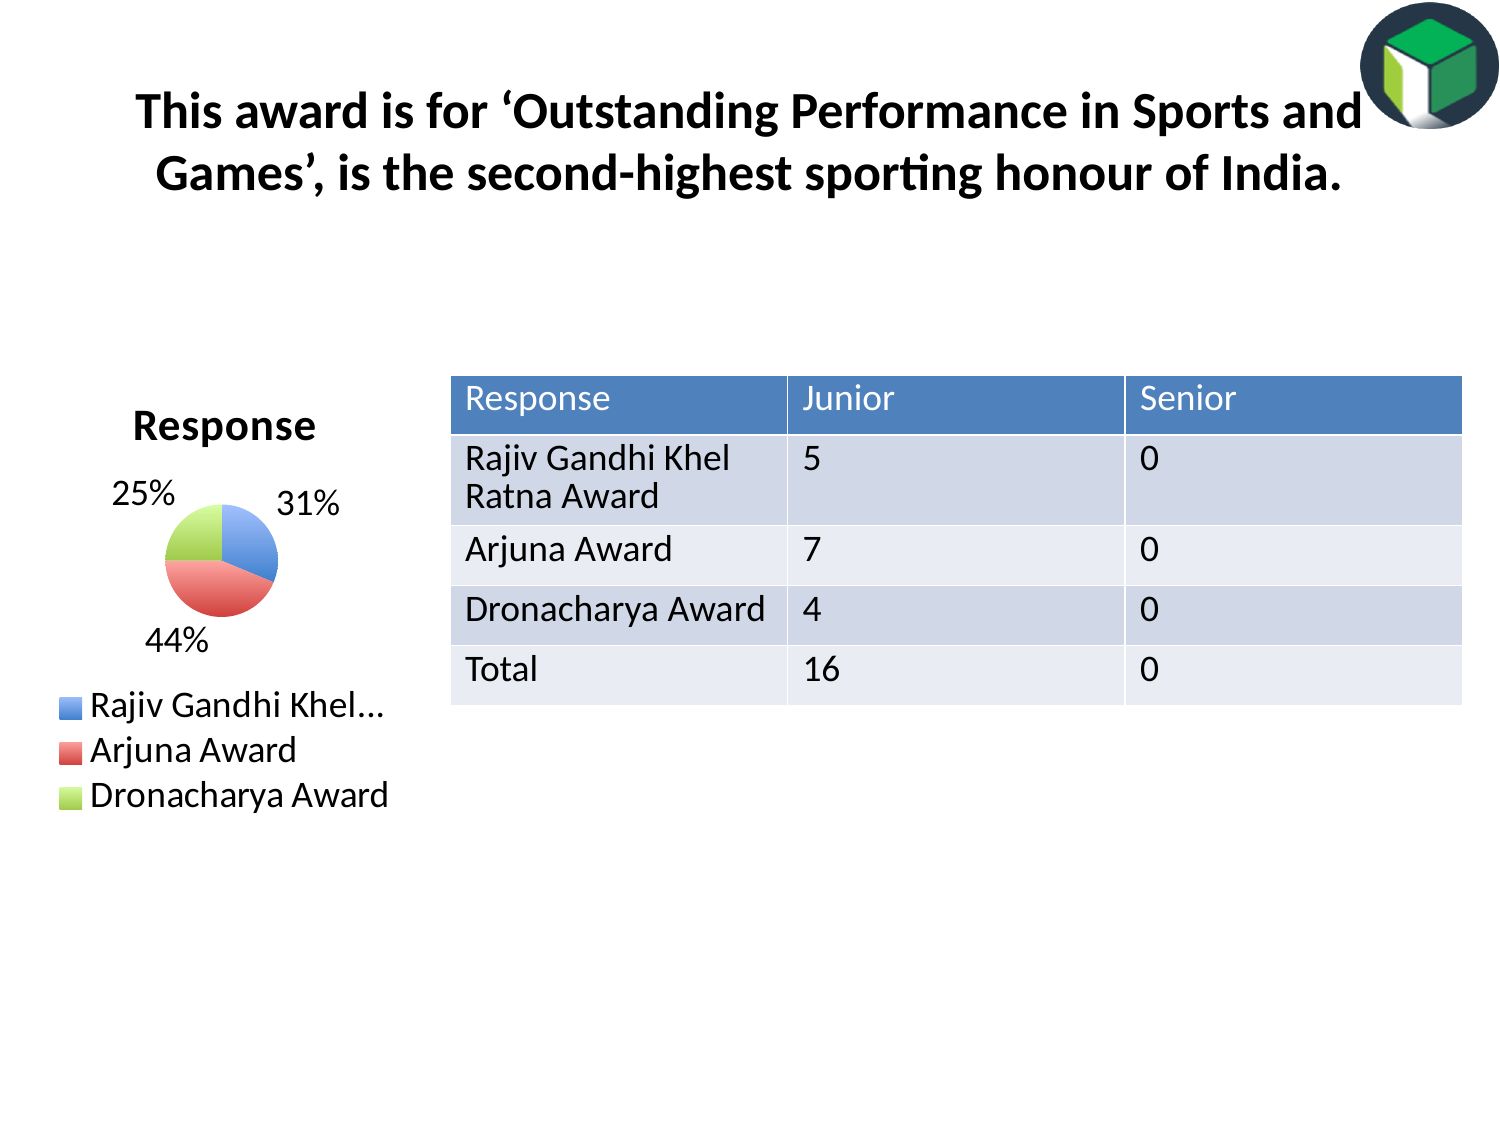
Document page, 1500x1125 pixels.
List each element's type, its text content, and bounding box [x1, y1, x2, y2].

table_cell 5 [788, 436, 1124, 525]
table_cell Total [454, 646, 787, 705]
table_cell Arjuna Award [454, 526, 787, 585]
table_header Senior [1126, 376, 1462, 434]
table_cell 0 [1126, 586, 1462, 645]
table_cell Rajiv Gandhi Khel Ratna Award [454, 436, 787, 525]
table_cell 7 [788, 526, 1124, 585]
title This award is for ‘Outstanding Performance in Sports and Games’, is the second-highest sporting honour of India. [75, 45, 1425, 233]
picture [1360, 2, 1499, 130]
table_cell 4 [788, 586, 1124, 645]
table_header Junior [788, 376, 1124, 434]
table_cell 0 [1126, 436, 1462, 525]
chart [0, 374, 451, 826]
table_cell 0 [1126, 646, 1462, 705]
table_cell Dronacharya Award [454, 586, 787, 645]
table_header Response [452, 376, 787, 434]
table_cell 0 [1126, 526, 1462, 585]
table_cell 16 [788, 646, 1124, 705]
